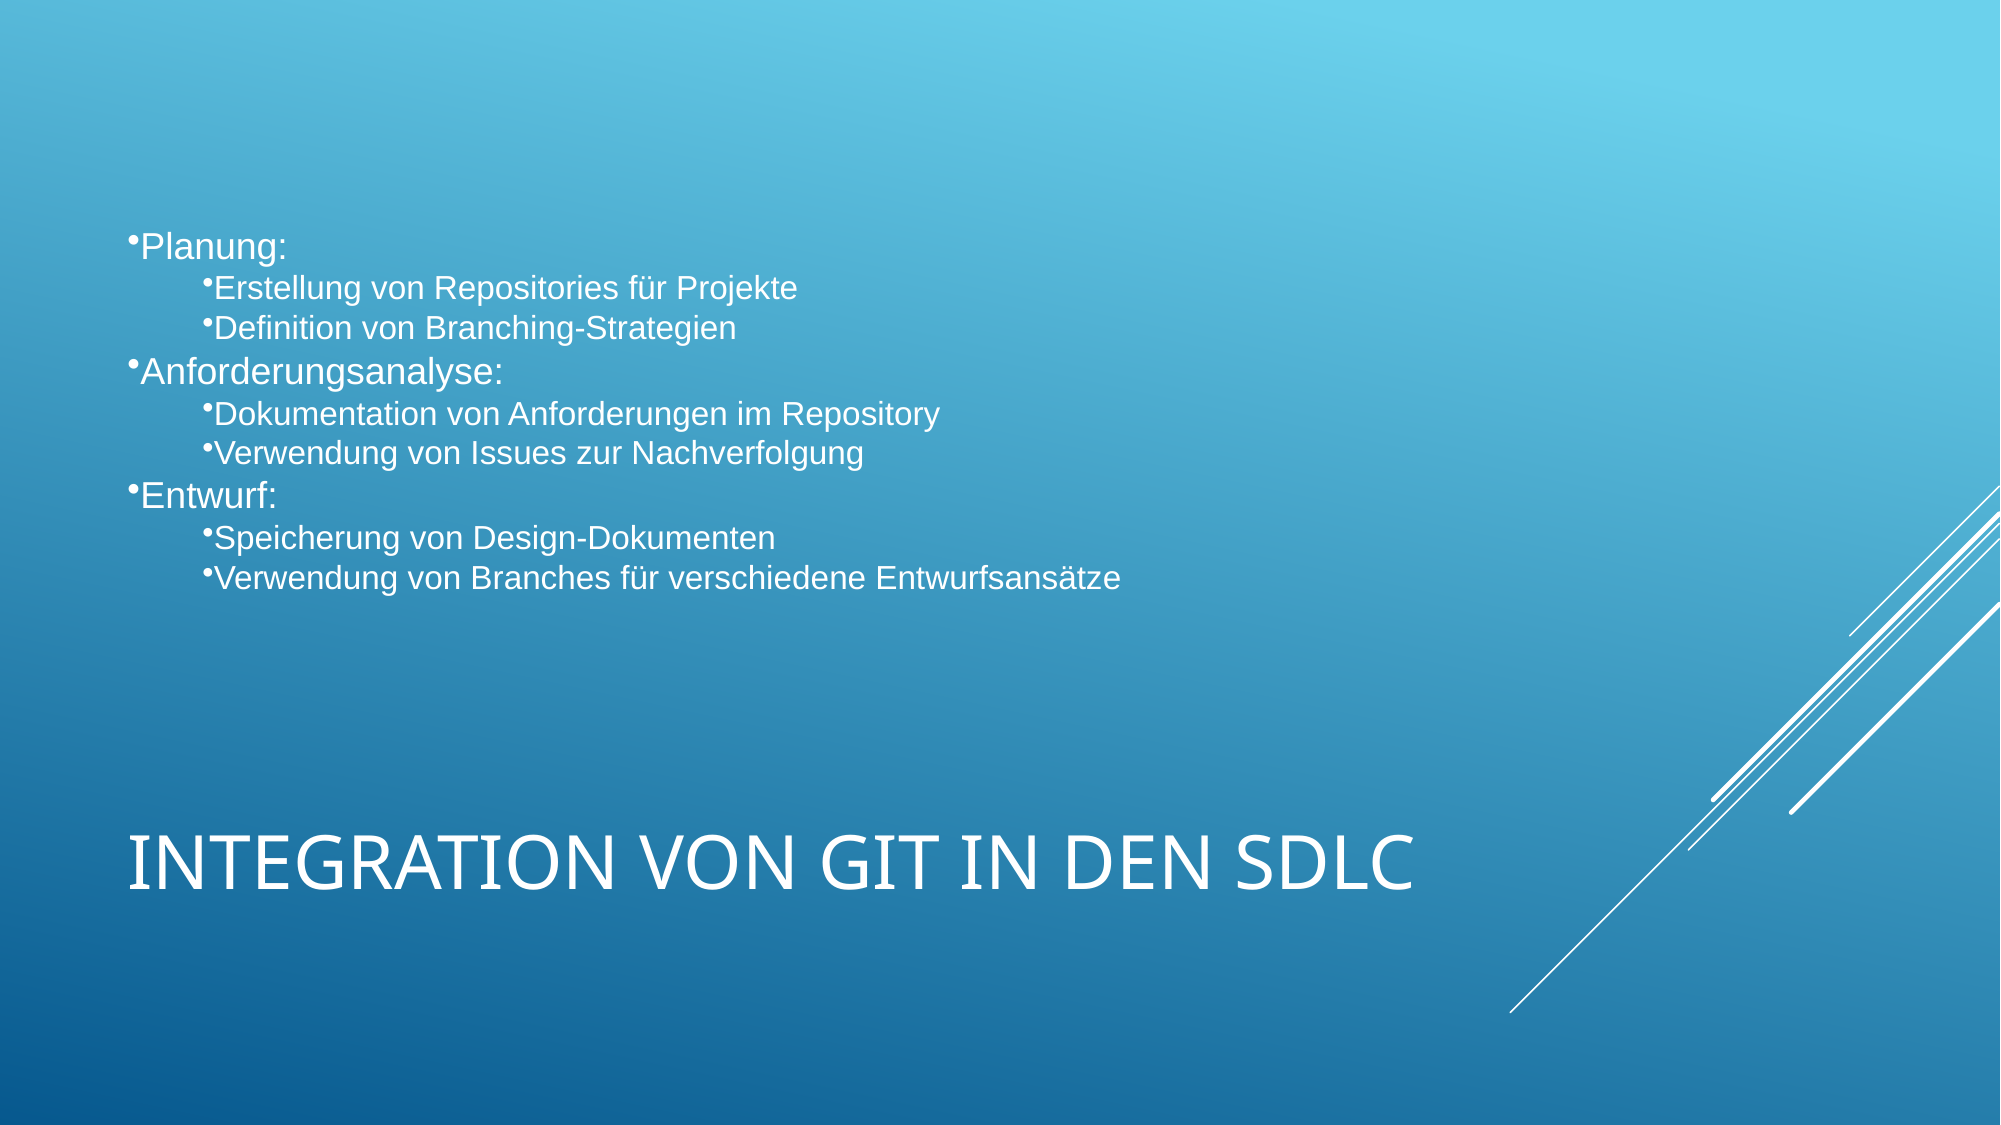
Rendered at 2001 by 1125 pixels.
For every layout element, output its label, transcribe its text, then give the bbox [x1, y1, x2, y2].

title Integration von Git in den SDLC [112, 736, 1513, 984]
list Planung: Erstellung von Repositories für Projekte Definition von Branching-Strategien Anforderungsanalyse: Dokumentation von Anforderungen im Repository Verwendung von Issues zur Nachverfolgung Entwurf: Speicherung von Design-Dokumenten Verwendung von Branches für verschiedene Entwurfsansätze [112, 82, 1149, 736]
